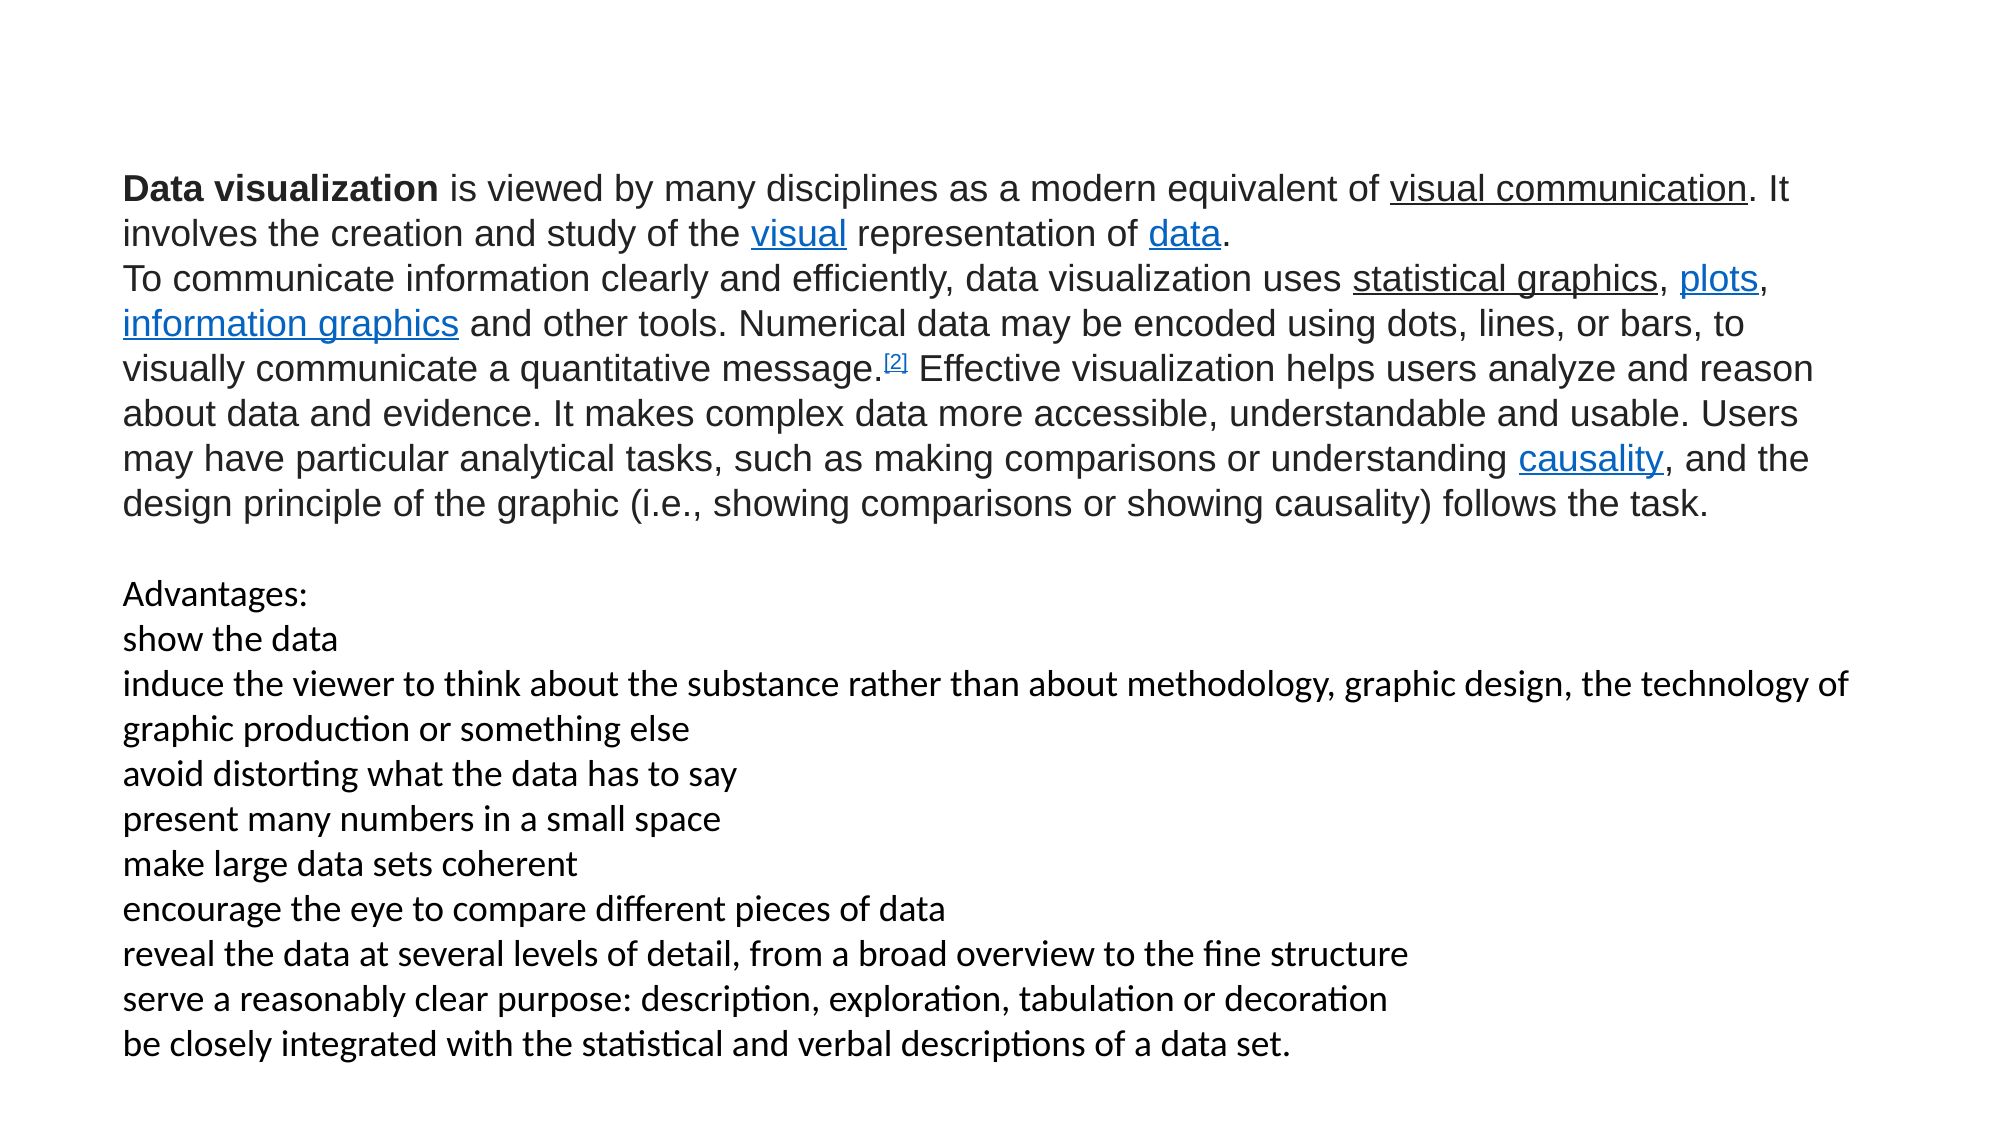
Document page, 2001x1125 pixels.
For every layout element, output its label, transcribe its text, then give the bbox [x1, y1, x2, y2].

text_box Data visualization is viewed by many disciplines as a modern equivalent of visual communication. It involves the creation and study of the visual representation of data. To communicate information clearly and efficiently, data visualization uses statistical graphics, plots, information graphics and other tools. Numerical data may be encoded using dots, lines, or bars, to visually communicate a quantitative message.[2] Effective visualization helps users analyze and reason about data and evidence. It makes complex data more accessible, understandable and usable. Users may have particular analytical tasks, such as making comparisons or understanding causality, and the design principle of the graphic (i.e., showing comparisons or showing causality) follows the task. Advantages: show the data induce the viewer to think about the substance rather than about methodology, graphic design, the technology of graphic production or something else avoid distorting what the data has to say present many numbers in a small space make large data sets coherent encourage the eye to compare different pieces of data reveal the data at several levels of detail, from a broad overview to the fine structure serve a reasonably clear purpose: description, exploration, tabulation or decoration be closely integrated with the statistical and verbal descriptions of a data set. [108, 156, 1892, 1116]
